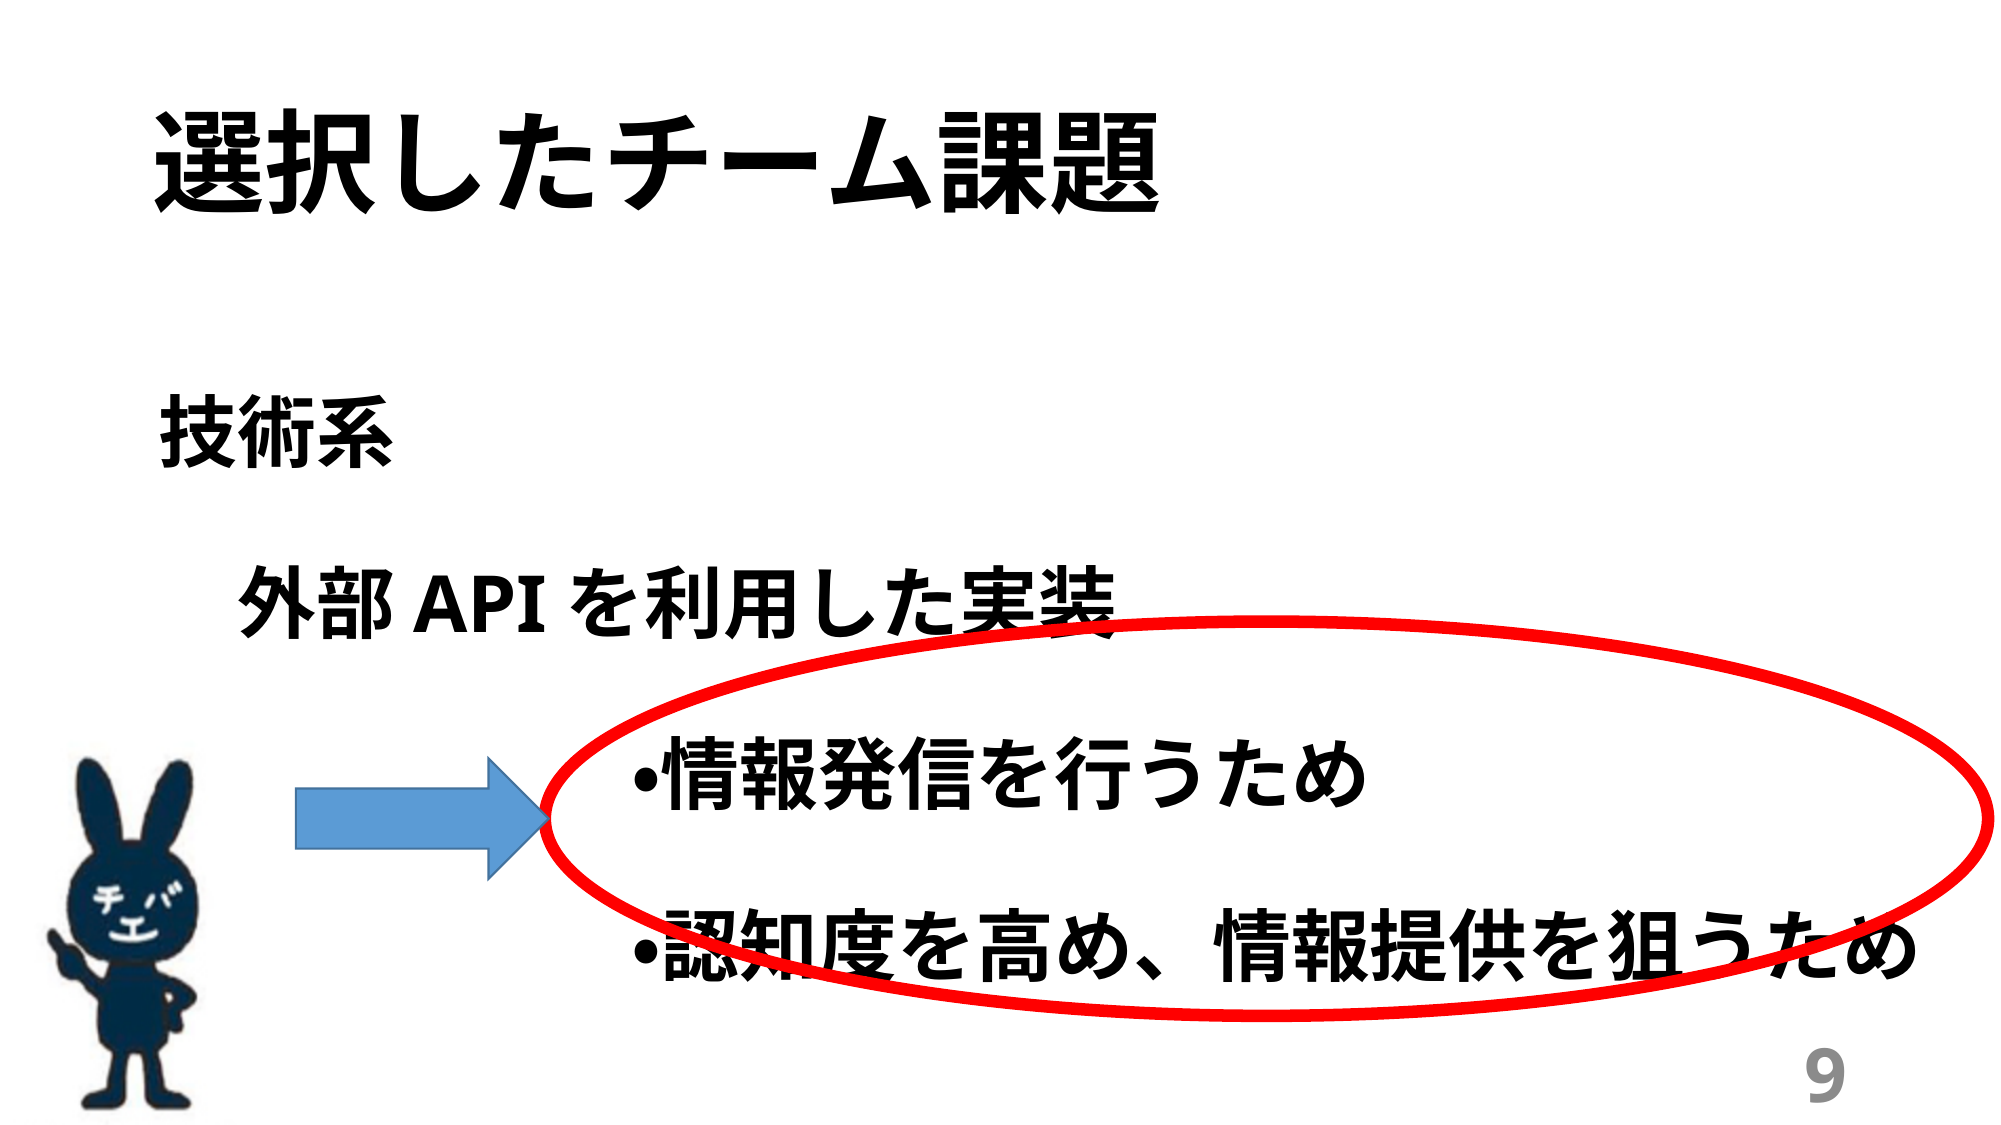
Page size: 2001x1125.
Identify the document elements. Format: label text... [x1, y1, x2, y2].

text_box [544, 620, 1990, 1017]
picture [0, 683, 255, 1125]
list 技術系 外部APIを利用した実装 ・情報発信を行うため ・認知度を高め、情報提供を狙うため [143, 318, 1948, 1025]
text_box [294, 755, 551, 882]
title 選択したチーム課題 [137, 59, 1863, 278]
slide_number 9 [1412, 1042, 1863, 1103]
